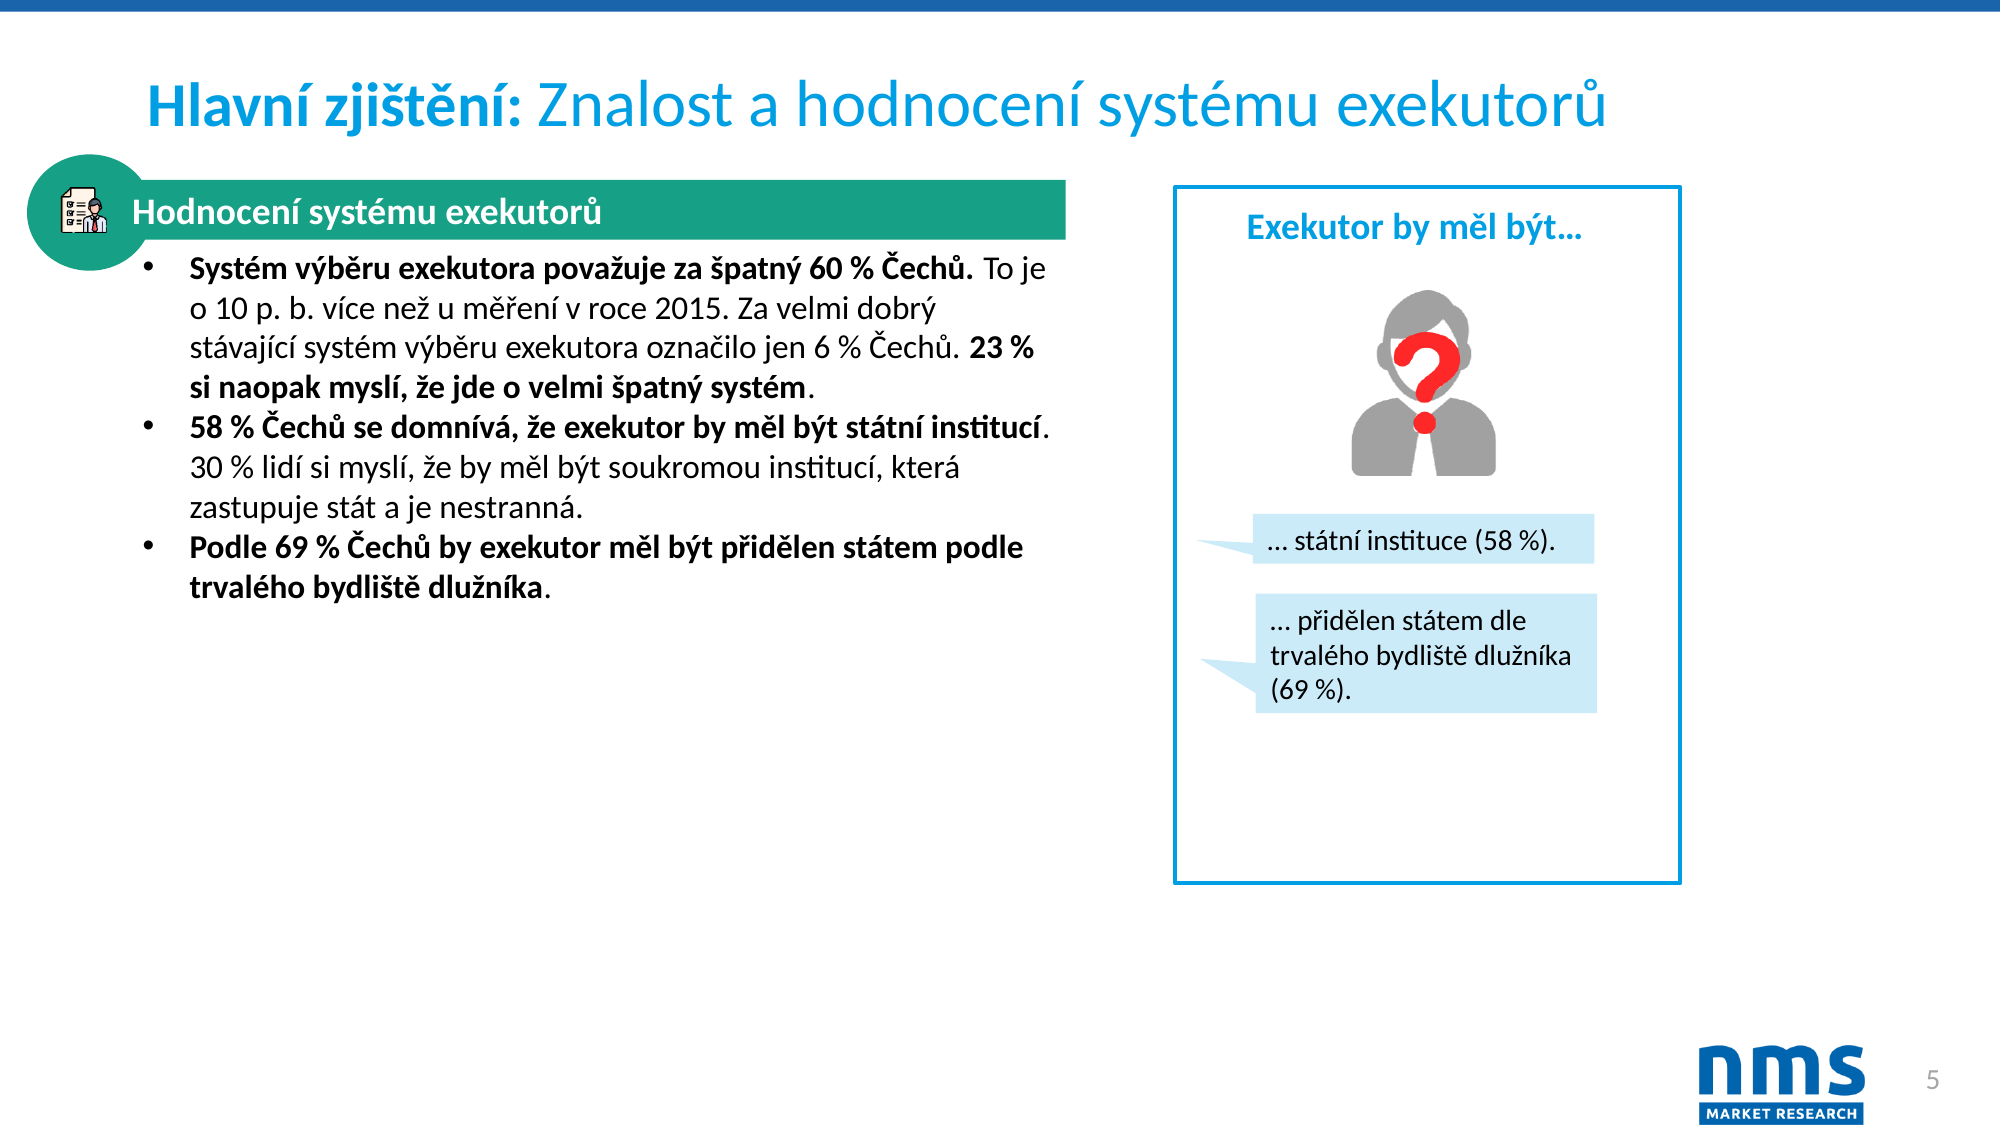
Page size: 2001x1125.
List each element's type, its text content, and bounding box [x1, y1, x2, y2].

picture [1699, 1045, 1865, 1125]
text_box Hlavní zjištění: Znalost a hodnocení systému exekutorů [0, 60, 1733, 139]
text_box [24, 152, 148, 273]
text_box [1155, 186, 1692, 884]
slide_number 5 [1866, 1048, 2000, 1109]
text_box Hodnocení systému exekutorů [117, 179, 1066, 240]
text_box Systém výběru exekutora považuje za špatný 60 % Čechů. To je o 10 p. b. více než u měření v roce 2015. Za velmi dobrý stávající systém výběru exekutora označilo jen 6 % Čechů. 23 % si naopak myslí, že jde o velmi špatný systém. 58 % Čechů se domnívá, že exekutor by měl být státní institucí. 30 % lidí si myslí, že by měl být soukromou institucí, která zastupuje stát a je nestranná. Podle 69 % Čechů by exekutor měl být přidělen státem podle trvalého bydliště dlužníka. [127, 240, 1066, 653]
picture [60, 187, 107, 234]
